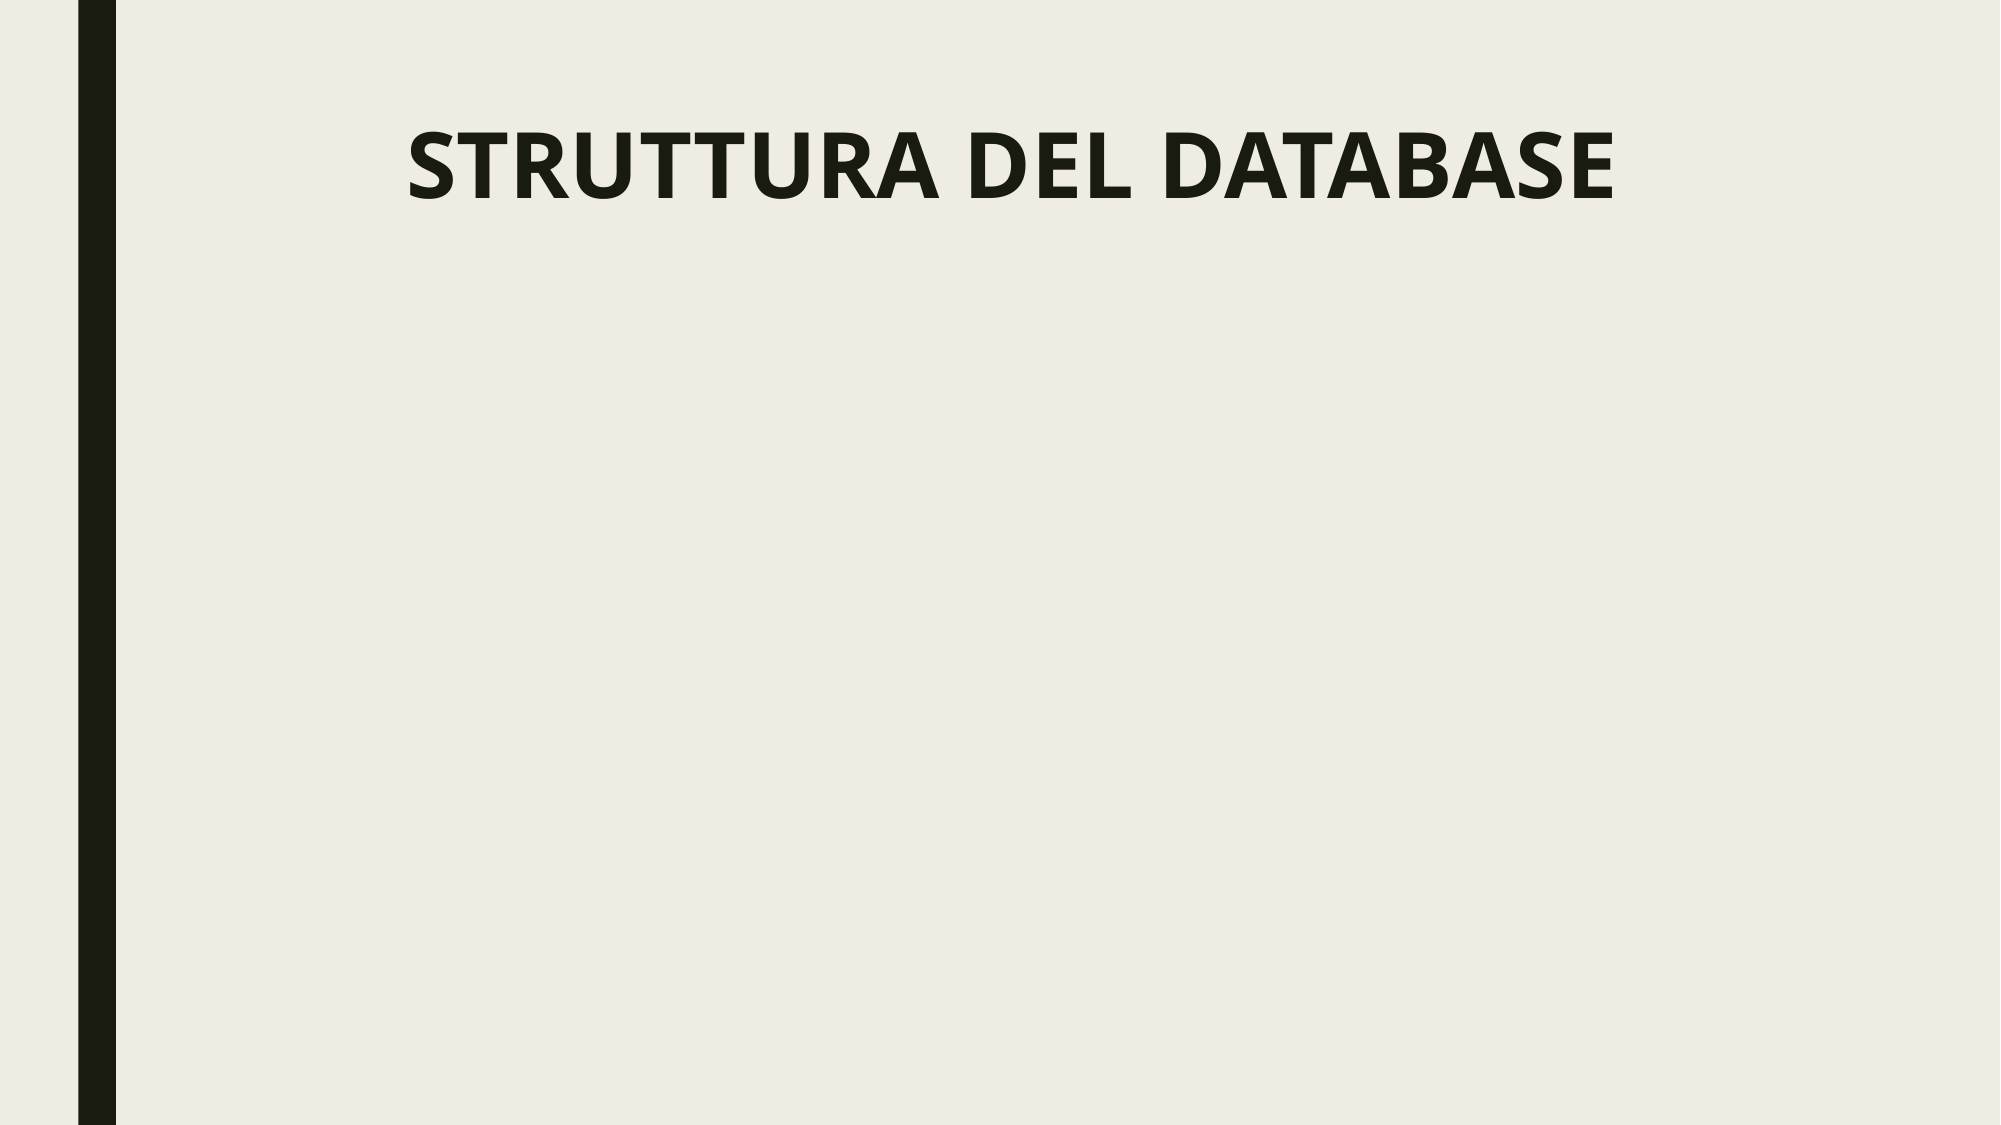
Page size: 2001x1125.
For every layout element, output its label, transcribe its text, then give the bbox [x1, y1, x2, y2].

title STRUTTURA DEL DATABASE [225, 112, 1800, 357]
